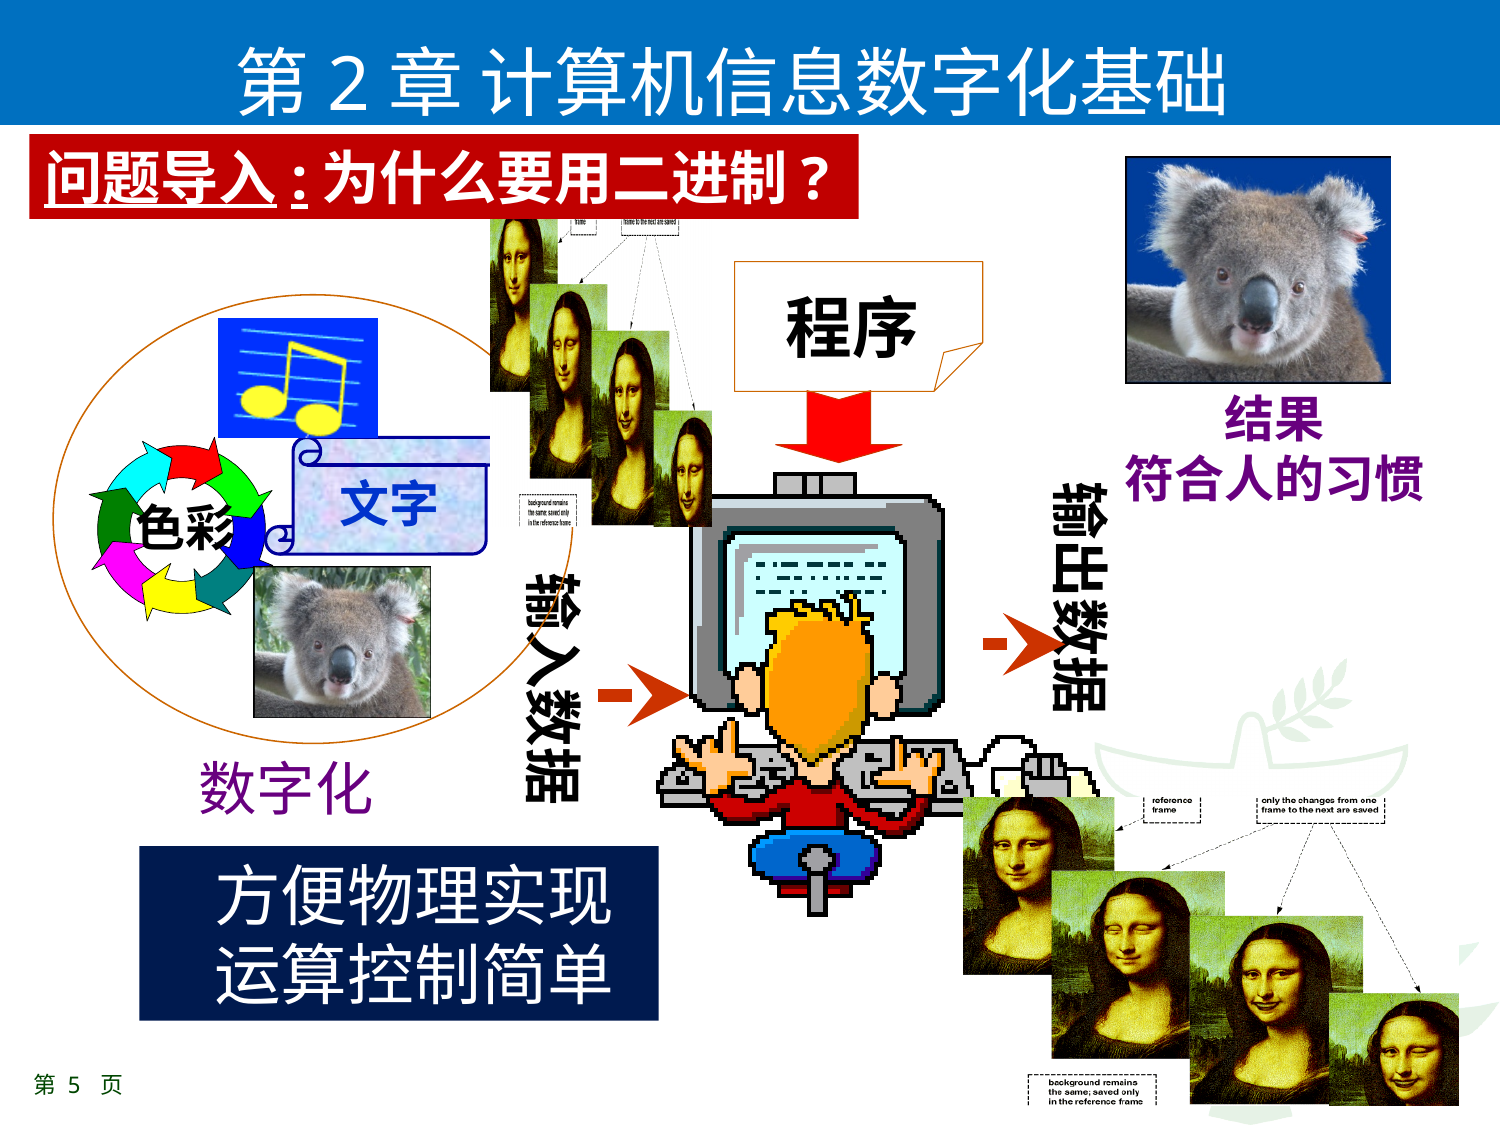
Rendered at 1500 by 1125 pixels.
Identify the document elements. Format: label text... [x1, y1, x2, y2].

text_box 问题导入:为什么要用二进制? [29, 134, 859, 219]
text_box [0, 0, 1500, 127]
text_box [52, 294, 484, 830]
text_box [489, 207, 1460, 1106]
text_box 第2章 计算机信息数字化基础 [199, 11, 1266, 124]
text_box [1107, 155, 1442, 206]
text_box 方便物理实现 运算控制简单 [139, 846, 484, 1021]
